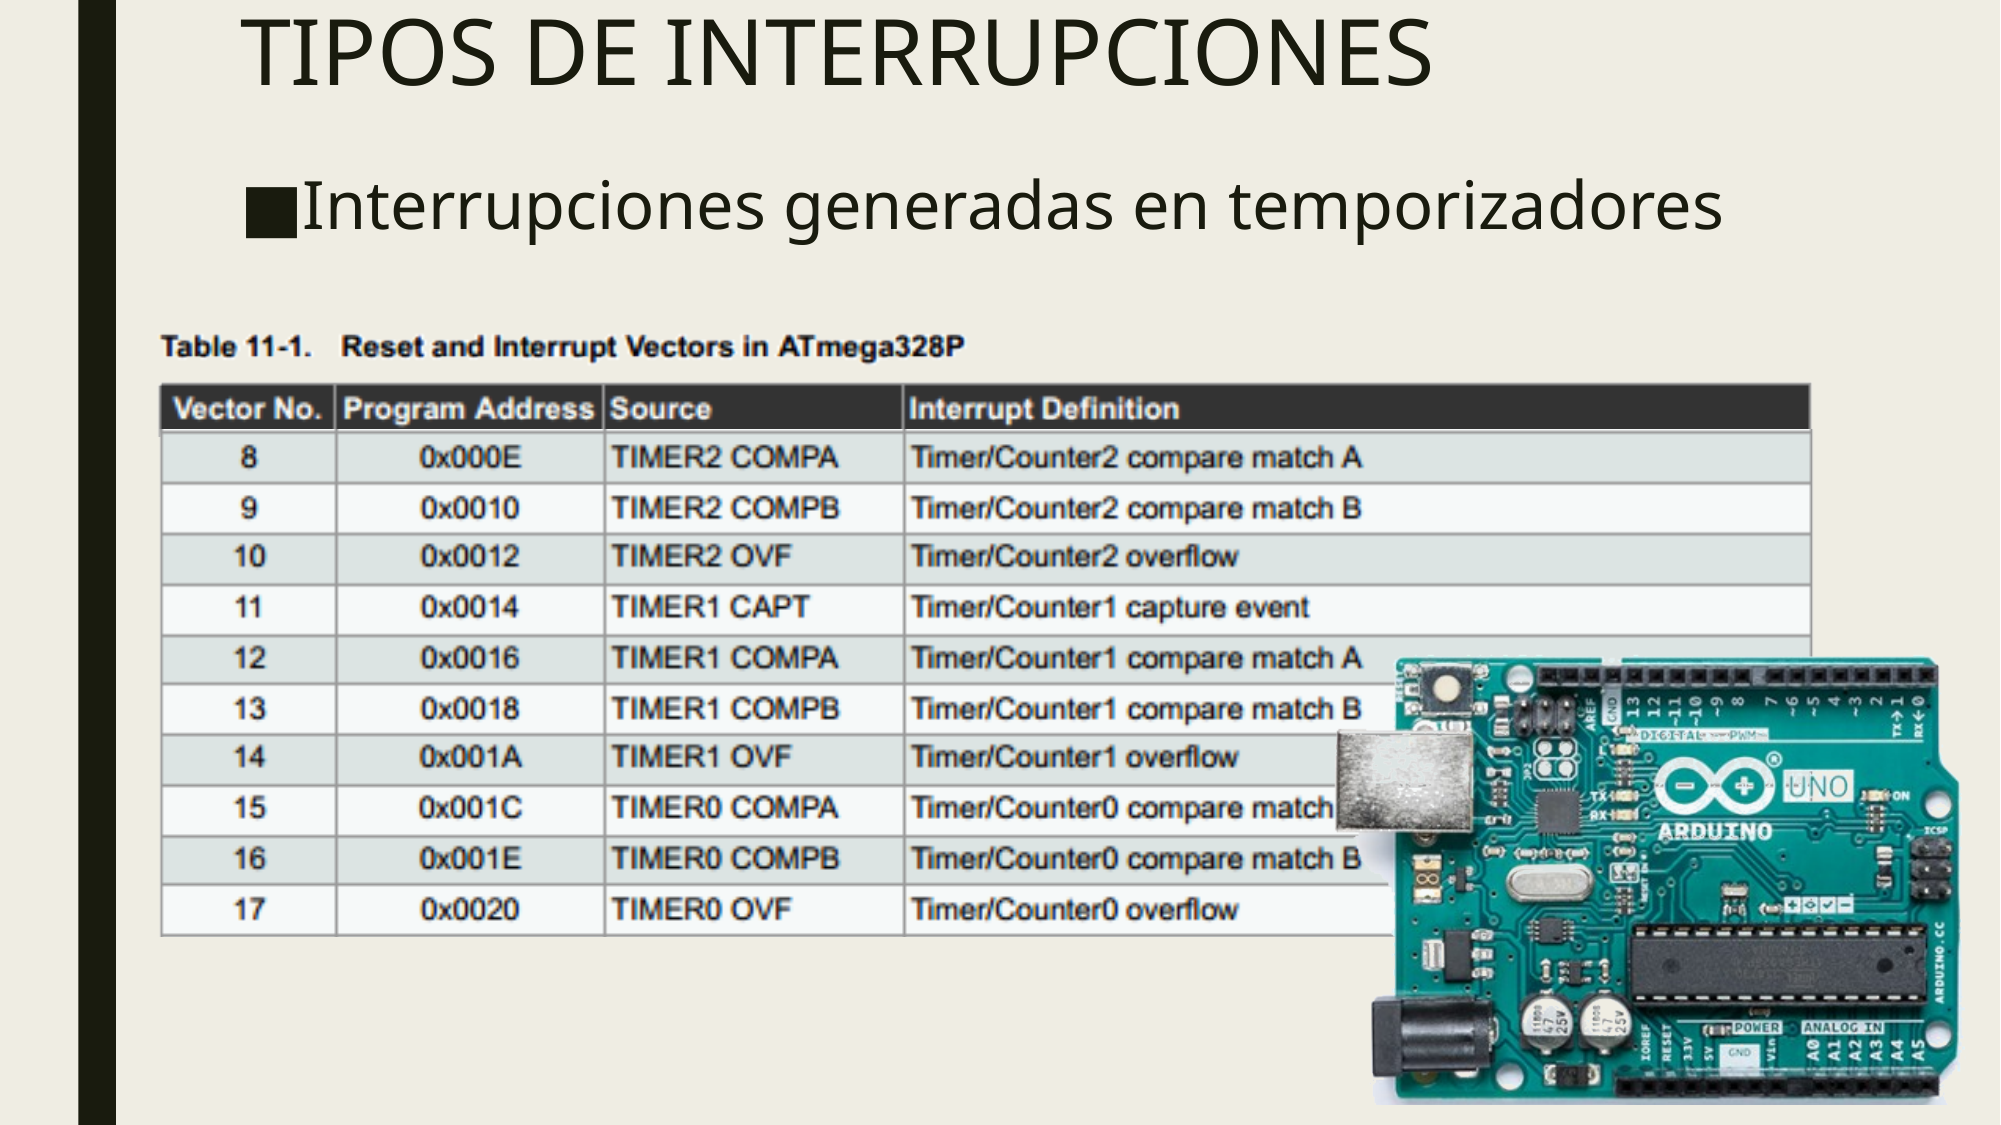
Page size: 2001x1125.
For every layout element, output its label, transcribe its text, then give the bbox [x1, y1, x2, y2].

list Interrupciones generadas en temporizadores [225, 161, 1826, 320]
title TIPOS DE INTERRUPCIONES [225, 0, 1800, 161]
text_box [135, 320, 1839, 937]
picture [1326, 654, 1966, 1105]
